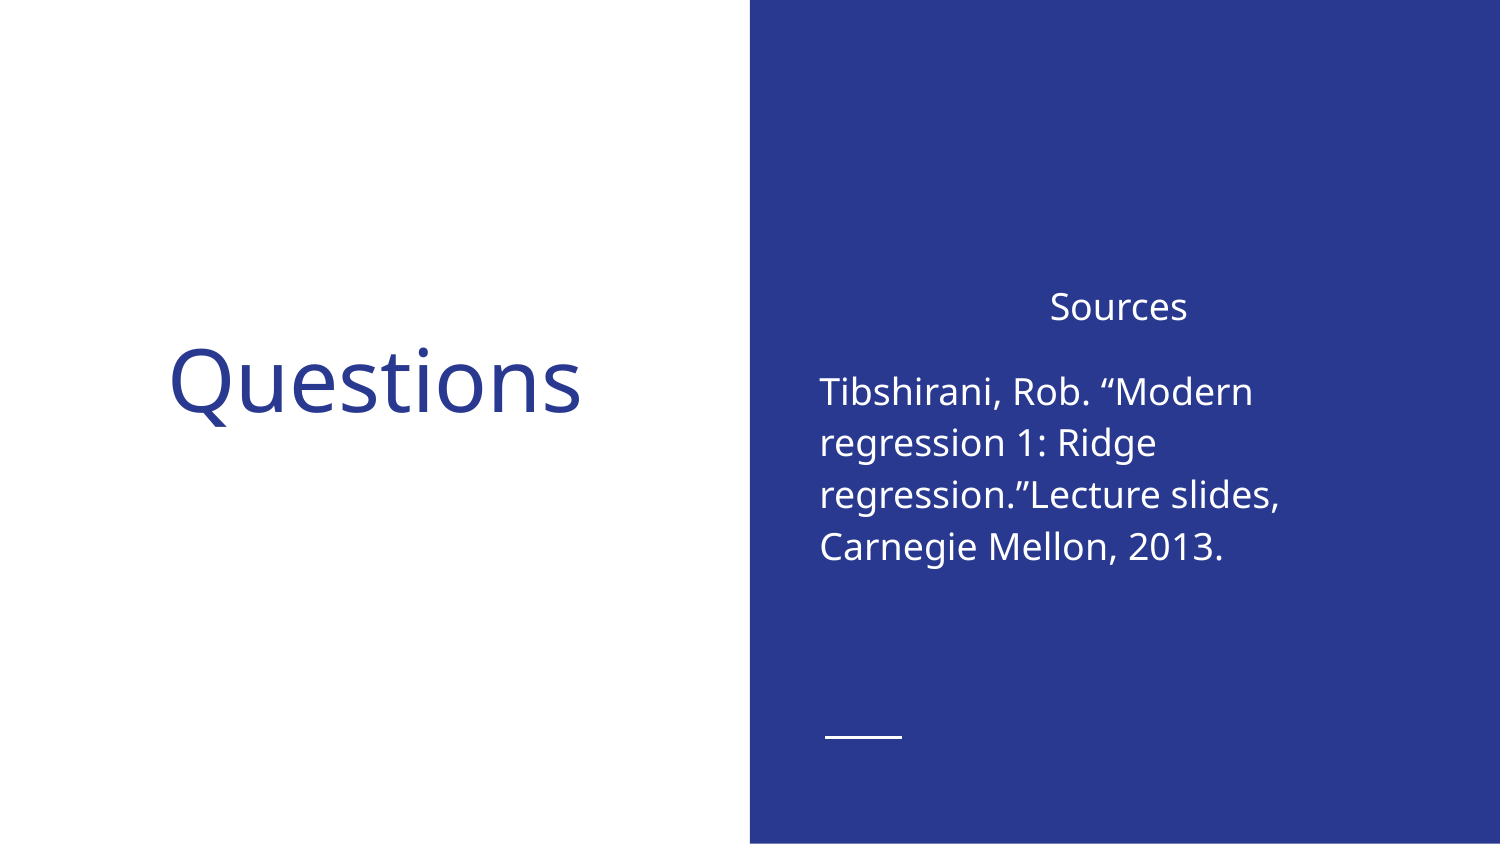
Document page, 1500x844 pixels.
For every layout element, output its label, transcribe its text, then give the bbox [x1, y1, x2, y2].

list Sources Tibshirani, Rob. “Modern regression 1: Ridge regression.”Lecture slides, Carnegie Mellon, 2013. [804, 118, 1434, 725]
title Questions [43, 188, 708, 446]
